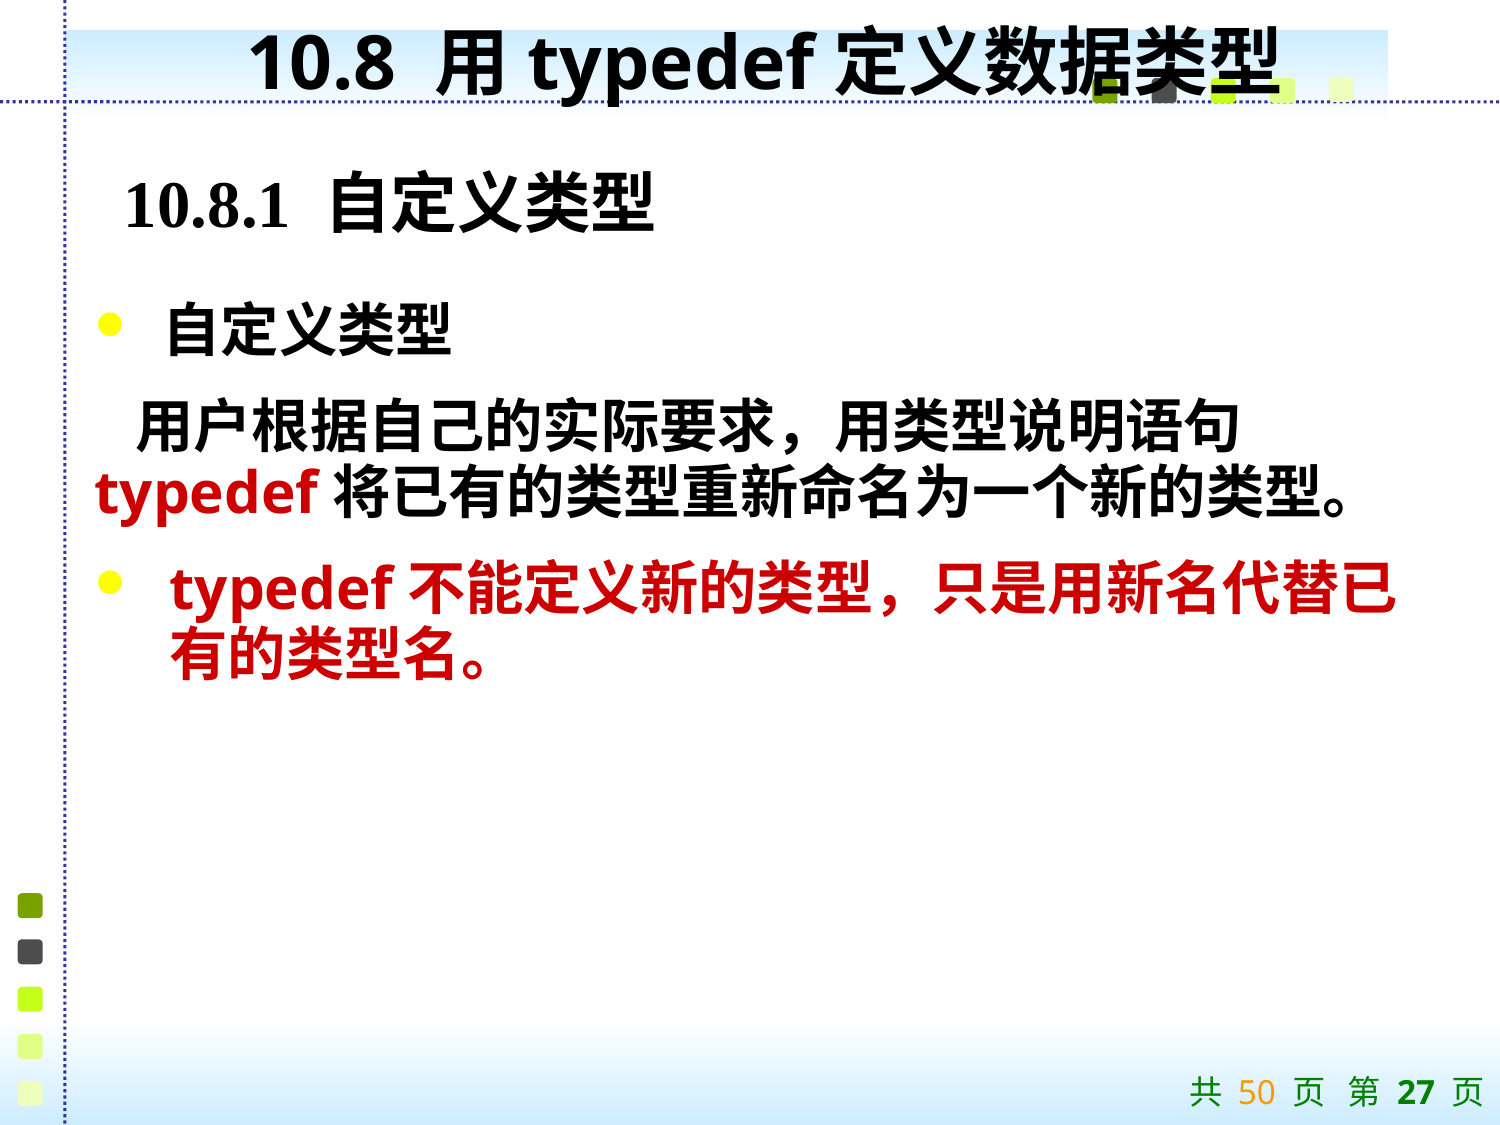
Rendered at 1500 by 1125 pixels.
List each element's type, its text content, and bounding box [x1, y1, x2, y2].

text_box 10.8.1 自定义类型 [109, 168, 771, 248]
title 10.8 用typedef定义数据类型 [129, 0, 1400, 119]
slide_number 共 50 页 第 27 页 [1105, 1063, 1500, 1118]
text_box 自定义类型 用户根据自己的实际要求，用类型说明语句typedef将已有的类型重新命名为一个新的类型。 typedef不能定义新的类型，只是用新名代替已有的类型名。 [79, 290, 1424, 697]
